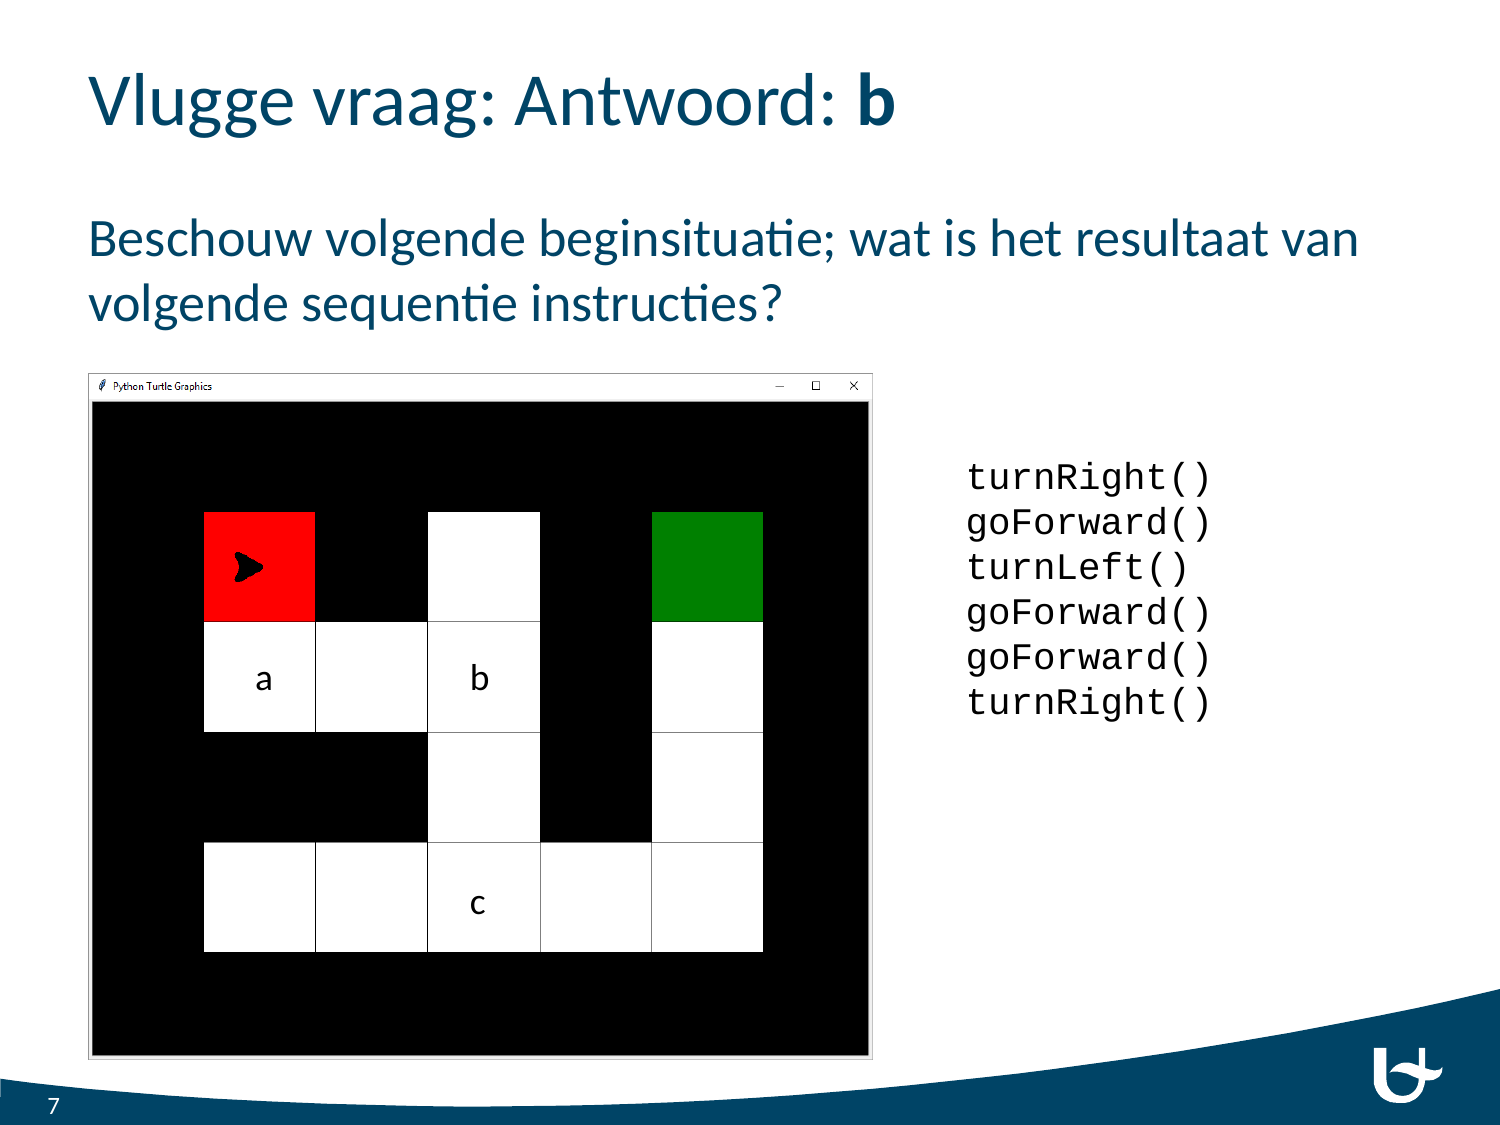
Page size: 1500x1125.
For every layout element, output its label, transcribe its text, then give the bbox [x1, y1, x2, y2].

text_box turnRight() goForward() turnLeft() goForward() goForward() turnRight() [950, 444, 1341, 730]
slide_number 7 [0, 1083, 75, 1125]
list Beschouw volgende beginsituatie; wat is het resultaat van volgende sequentie instructies? [88, 196, 1412, 1000]
picture [88, 373, 873, 1060]
title Vlugge vraag: Antwoord: b [88, 19, 1412, 173]
